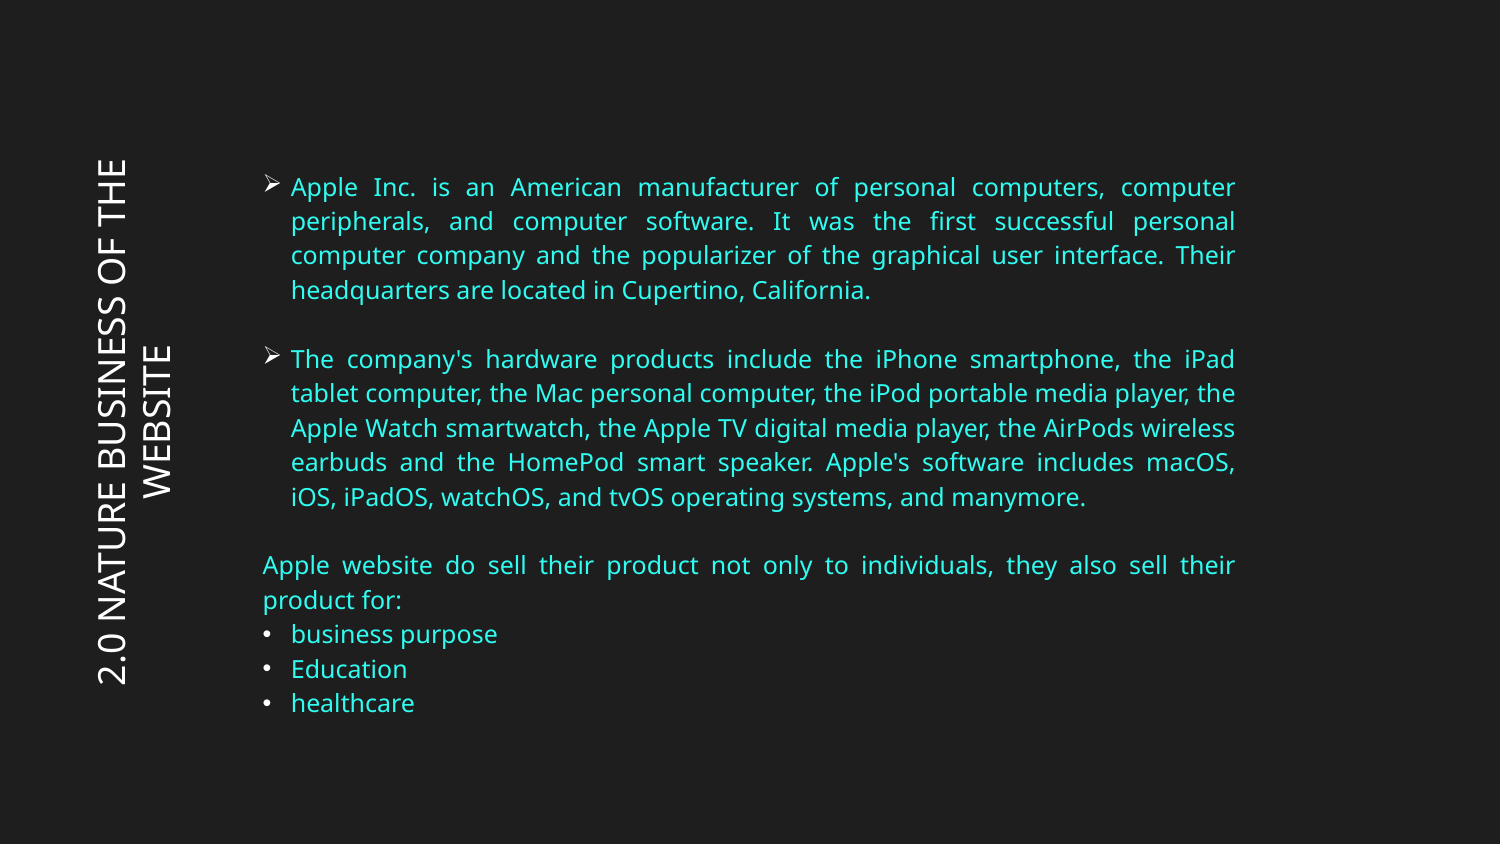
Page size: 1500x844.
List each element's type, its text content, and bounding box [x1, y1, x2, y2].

title 2.0 NATURE BUSINESS OF THE WEBSITE [79, 122, 186, 723]
list Apple Inc. is an American manufacturer of personal computers, computer peripherals, and computer software. It was the first successful personal computer company and the popularizer of the graphical user interface. Their headquarters are located in Cupertino, California. The company's hardware products include the iPhone smartphone, the iPad tablet computer, the Mac personal computer, the iPod portable media player, the Apple Watch smartwatch, the Apple TV digital media player, the AirPods wireless earbuds and the HomePod smart speaker. Apple's software includes macOS, iOS, iPadOS, watchOS, and tvOS operating systems, and manymore. Apple website do sell their product not only to individuals, they also sell their product for: business purpose Education healthcare [247, 76, 1253, 733]
